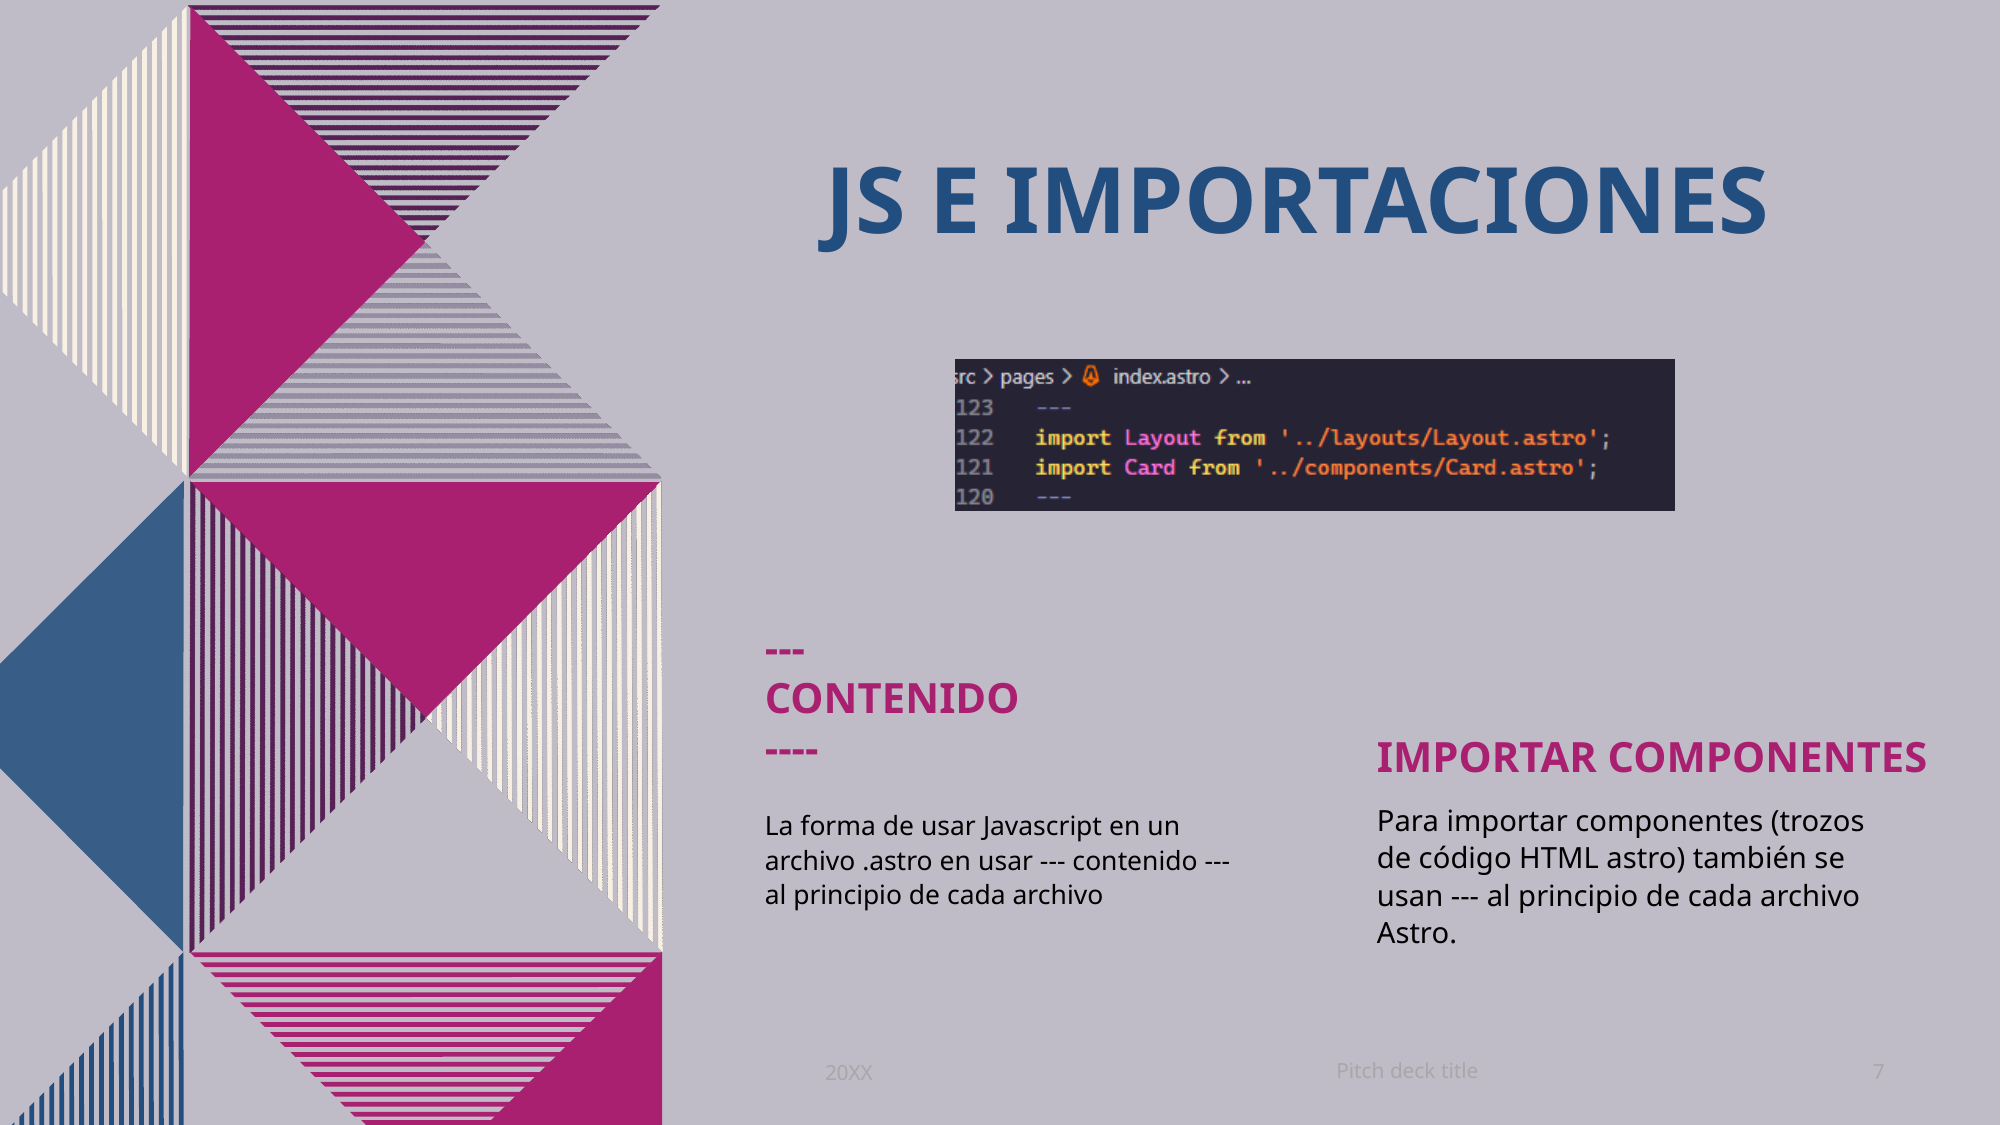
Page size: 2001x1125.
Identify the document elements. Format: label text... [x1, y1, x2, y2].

picture [190, 242, 661, 482]
list La forma de usar Javascript en un archivo .astro en usar --- contenido --- al principio de cada archivo [749, 799, 1275, 940]
list --- contenido ---- [749, 614, 1275, 792]
title Js e importaciones [810, 147, 1850, 365]
list Para importar componentes (trozos de código HTML astro) también se usan --- al principio de cada archivo Astro. [1361, 791, 1887, 1006]
picture [955, 359, 1675, 511]
picture [184, 481, 425, 953]
picture [188, 0, 659, 240]
slide_number 20XX [810, 1042, 990, 1103]
list Importar componentes [1361, 722, 1961, 783]
footer Pitch deck title [1219, 1041, 1595, 1102]
slide_number 7 [1824, 1042, 1900, 1103]
picture [426, 481, 823, 952]
